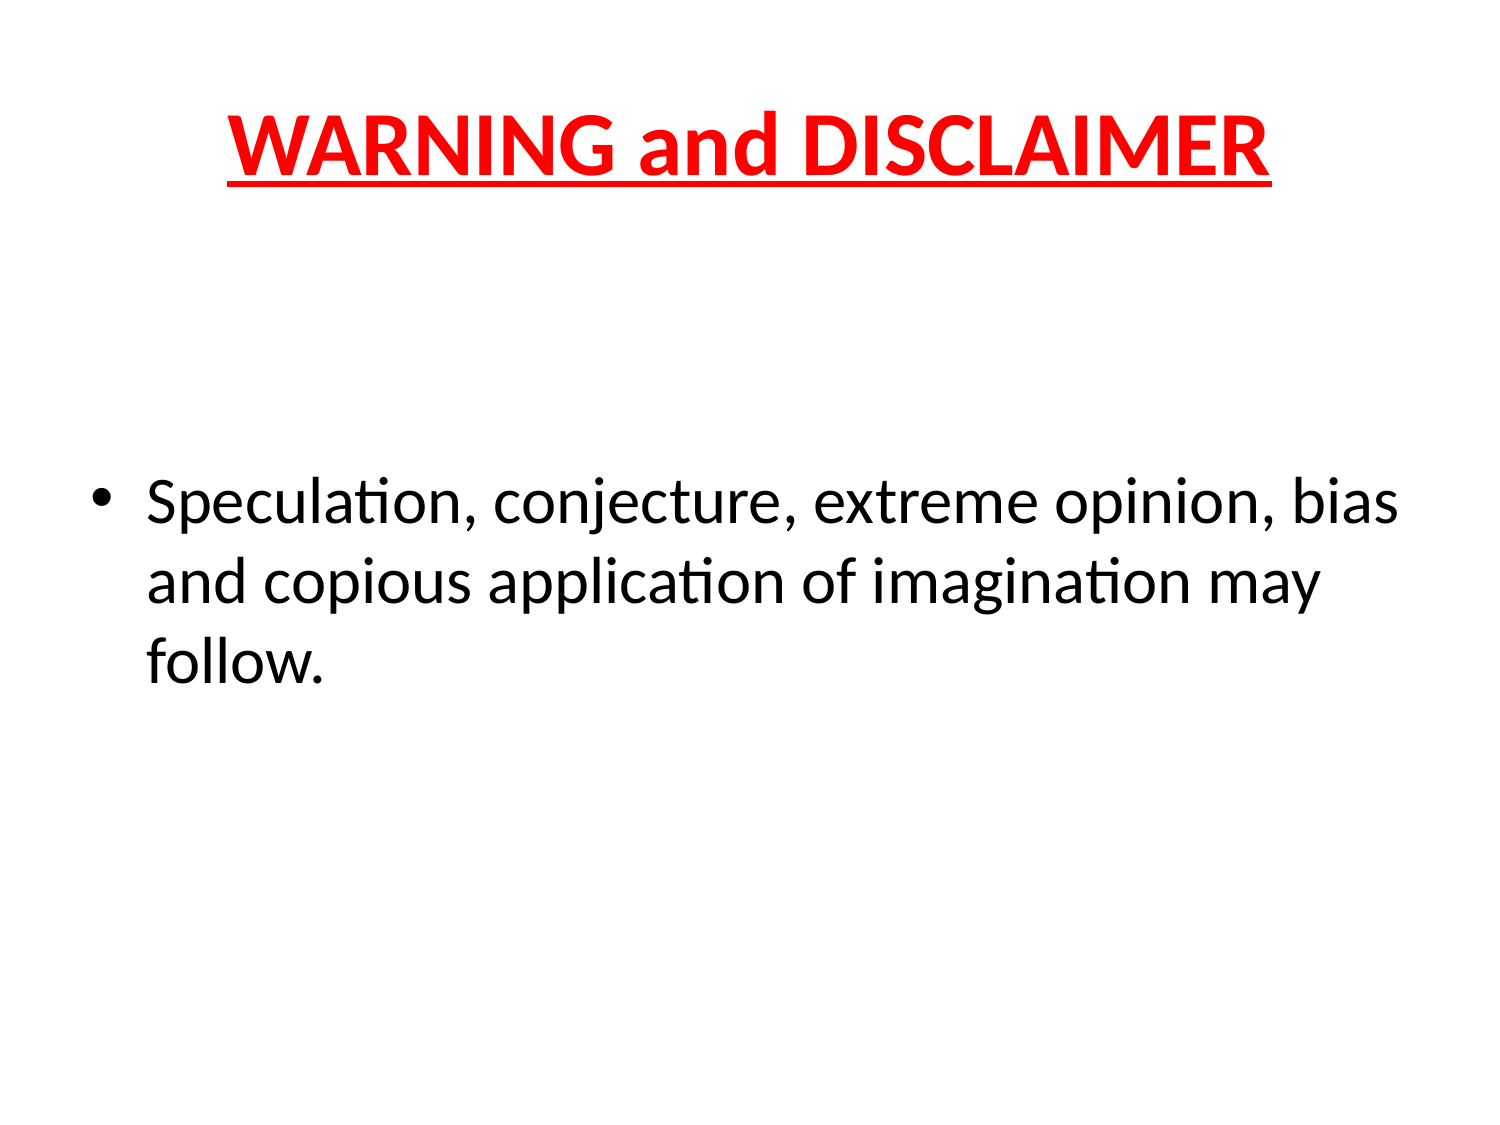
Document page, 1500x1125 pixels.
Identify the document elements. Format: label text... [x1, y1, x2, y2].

list Speculation, conjecture, extreme opinion, bias and copious application of imagination may follow. [75, 262, 1425, 1005]
title WARNING and DISCLAIMER [75, 45, 1425, 233]
